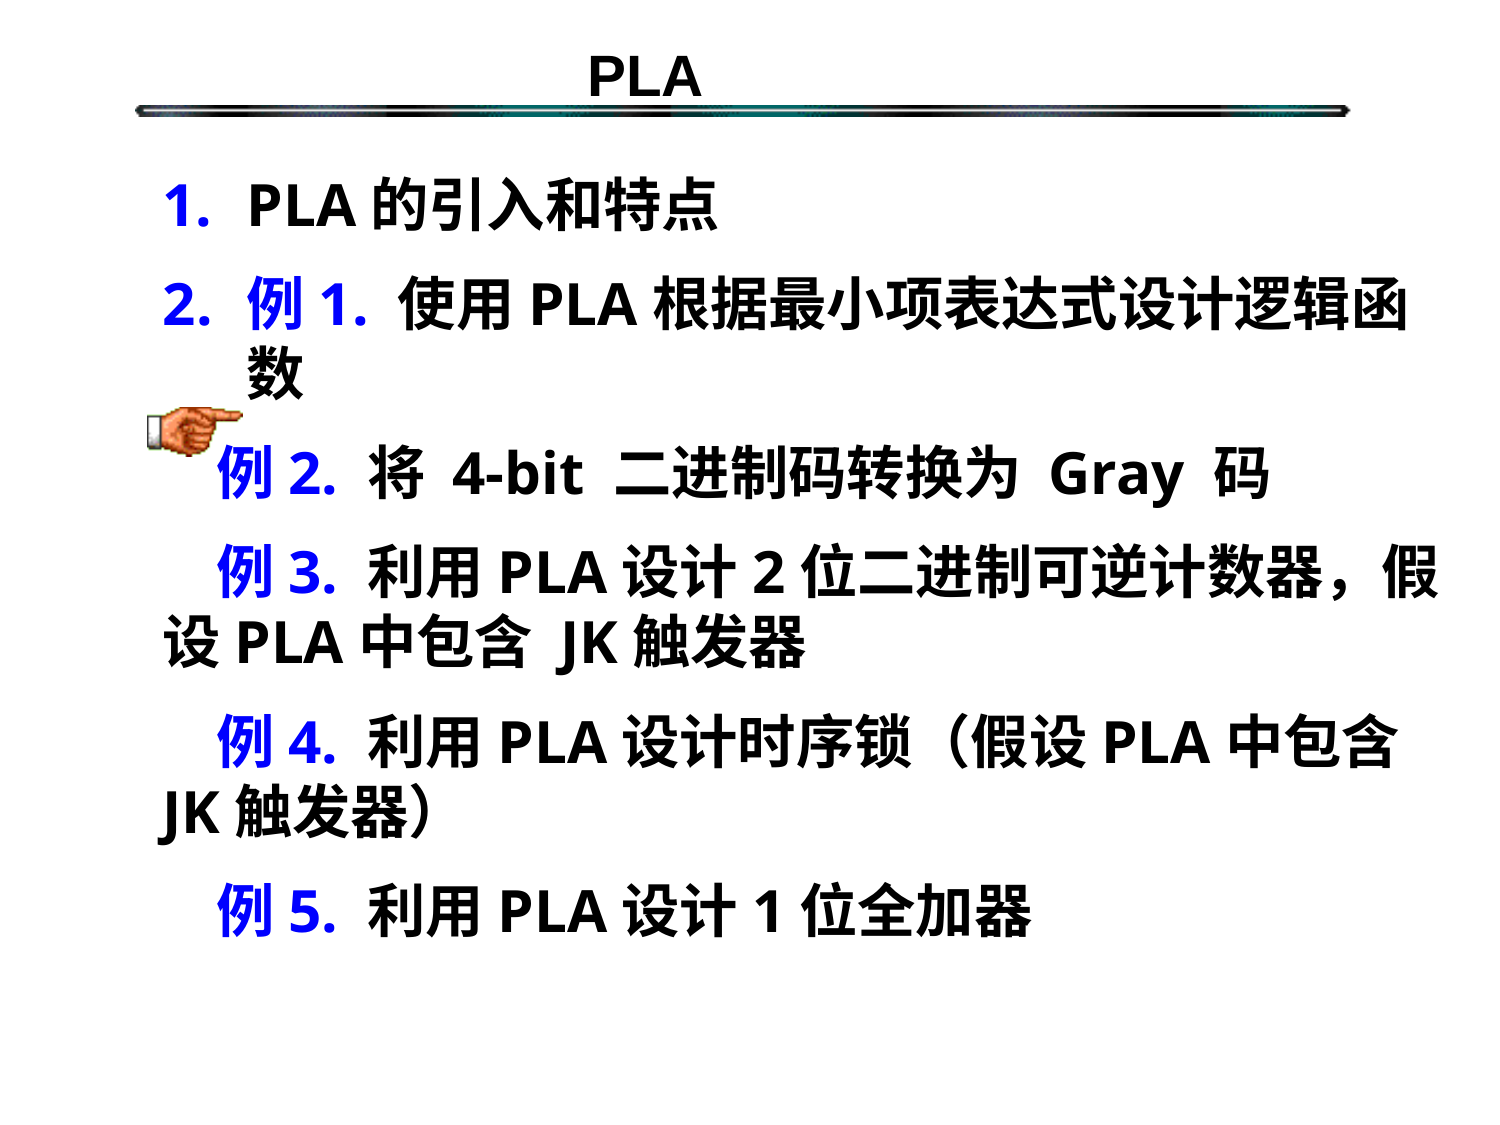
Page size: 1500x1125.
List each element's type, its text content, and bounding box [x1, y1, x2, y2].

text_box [147, 406, 243, 457]
text_box PLA [572, 31, 821, 103]
picture [135, 105, 1353, 118]
text_box PLA的引入和特点 例1. 使用PLA根据最小项表达式设计逻辑函数 例2. 将 4-bit 二进制码转换为 Gray 码 例3. 利用PLA设计2位二进制可逆计数器，假设PLA中包含 JK触发器 例4. 利用PLA设计时序锁（假设PLA中包含 JK触发器） 例5. 利用PLA设计1位全加器 [147, 160, 1477, 952]
